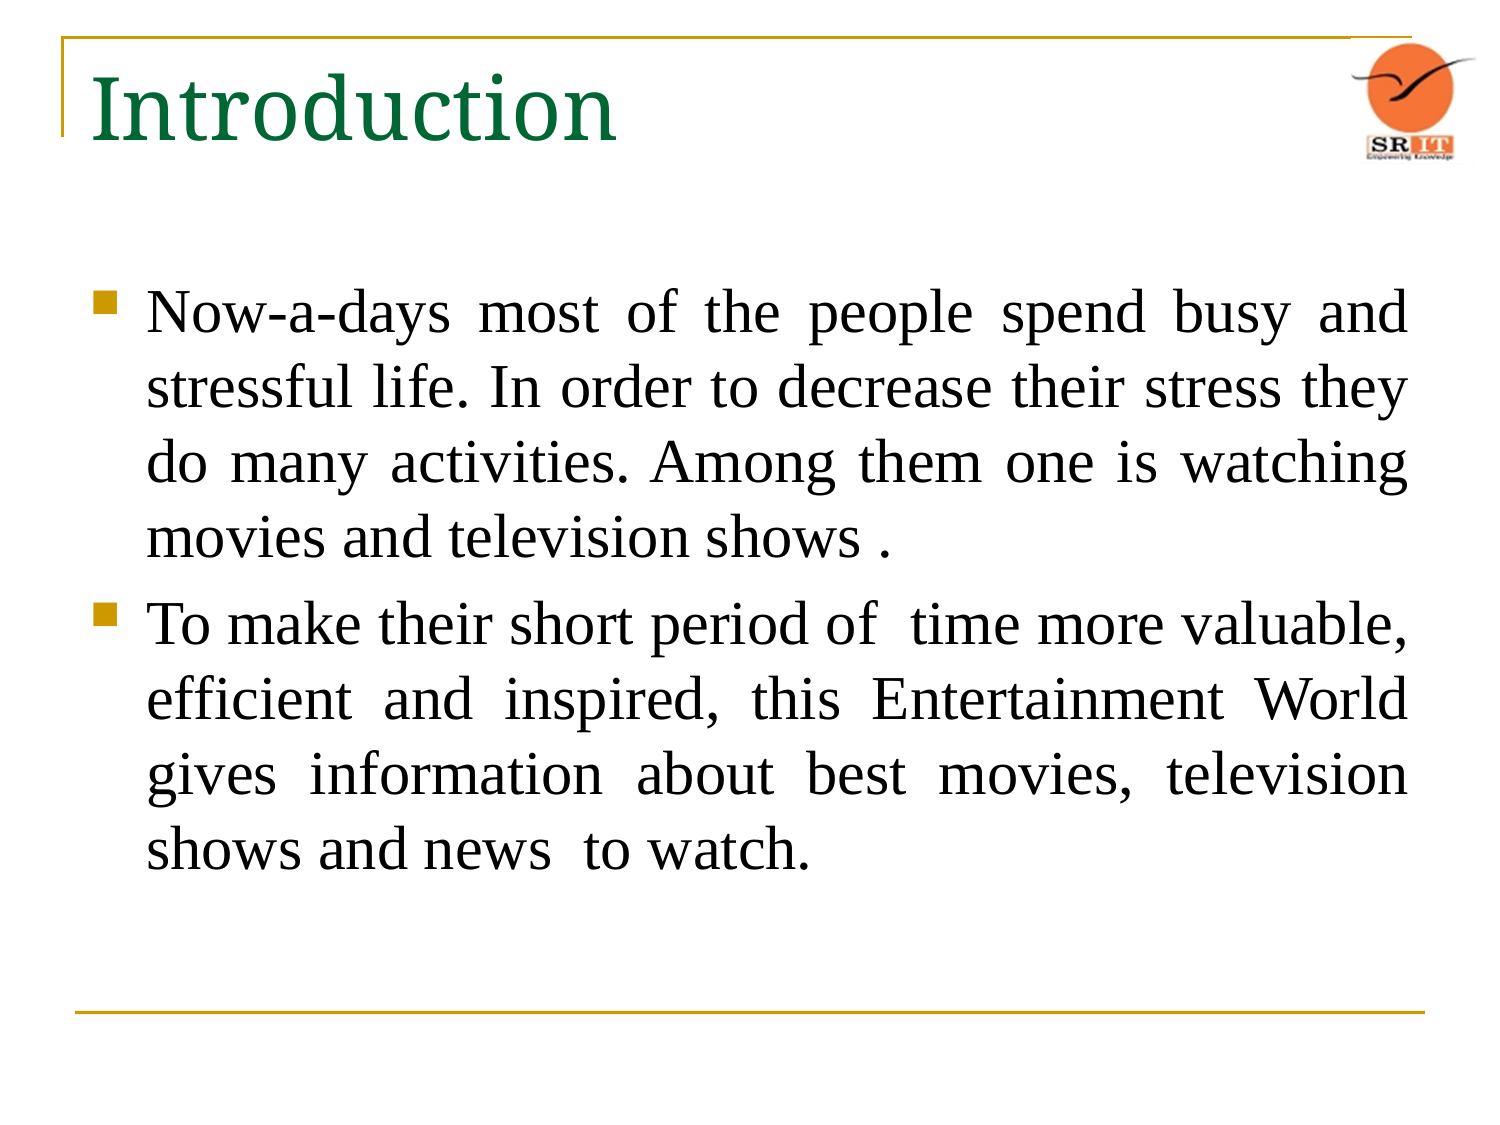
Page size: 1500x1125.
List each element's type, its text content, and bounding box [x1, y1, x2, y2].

title Introduction [74, 45, 1426, 233]
picture [1350, 37, 1477, 165]
list Now-a-days most of the people spend busy and stressful life. In order to decrease their stress they do many activities. Among them one is watching movies and television shows . To make their short period of time more valuable, efficient and inspired, this Entertainment World gives information about best movies, television shows and news to watch. [74, 262, 1426, 1006]
